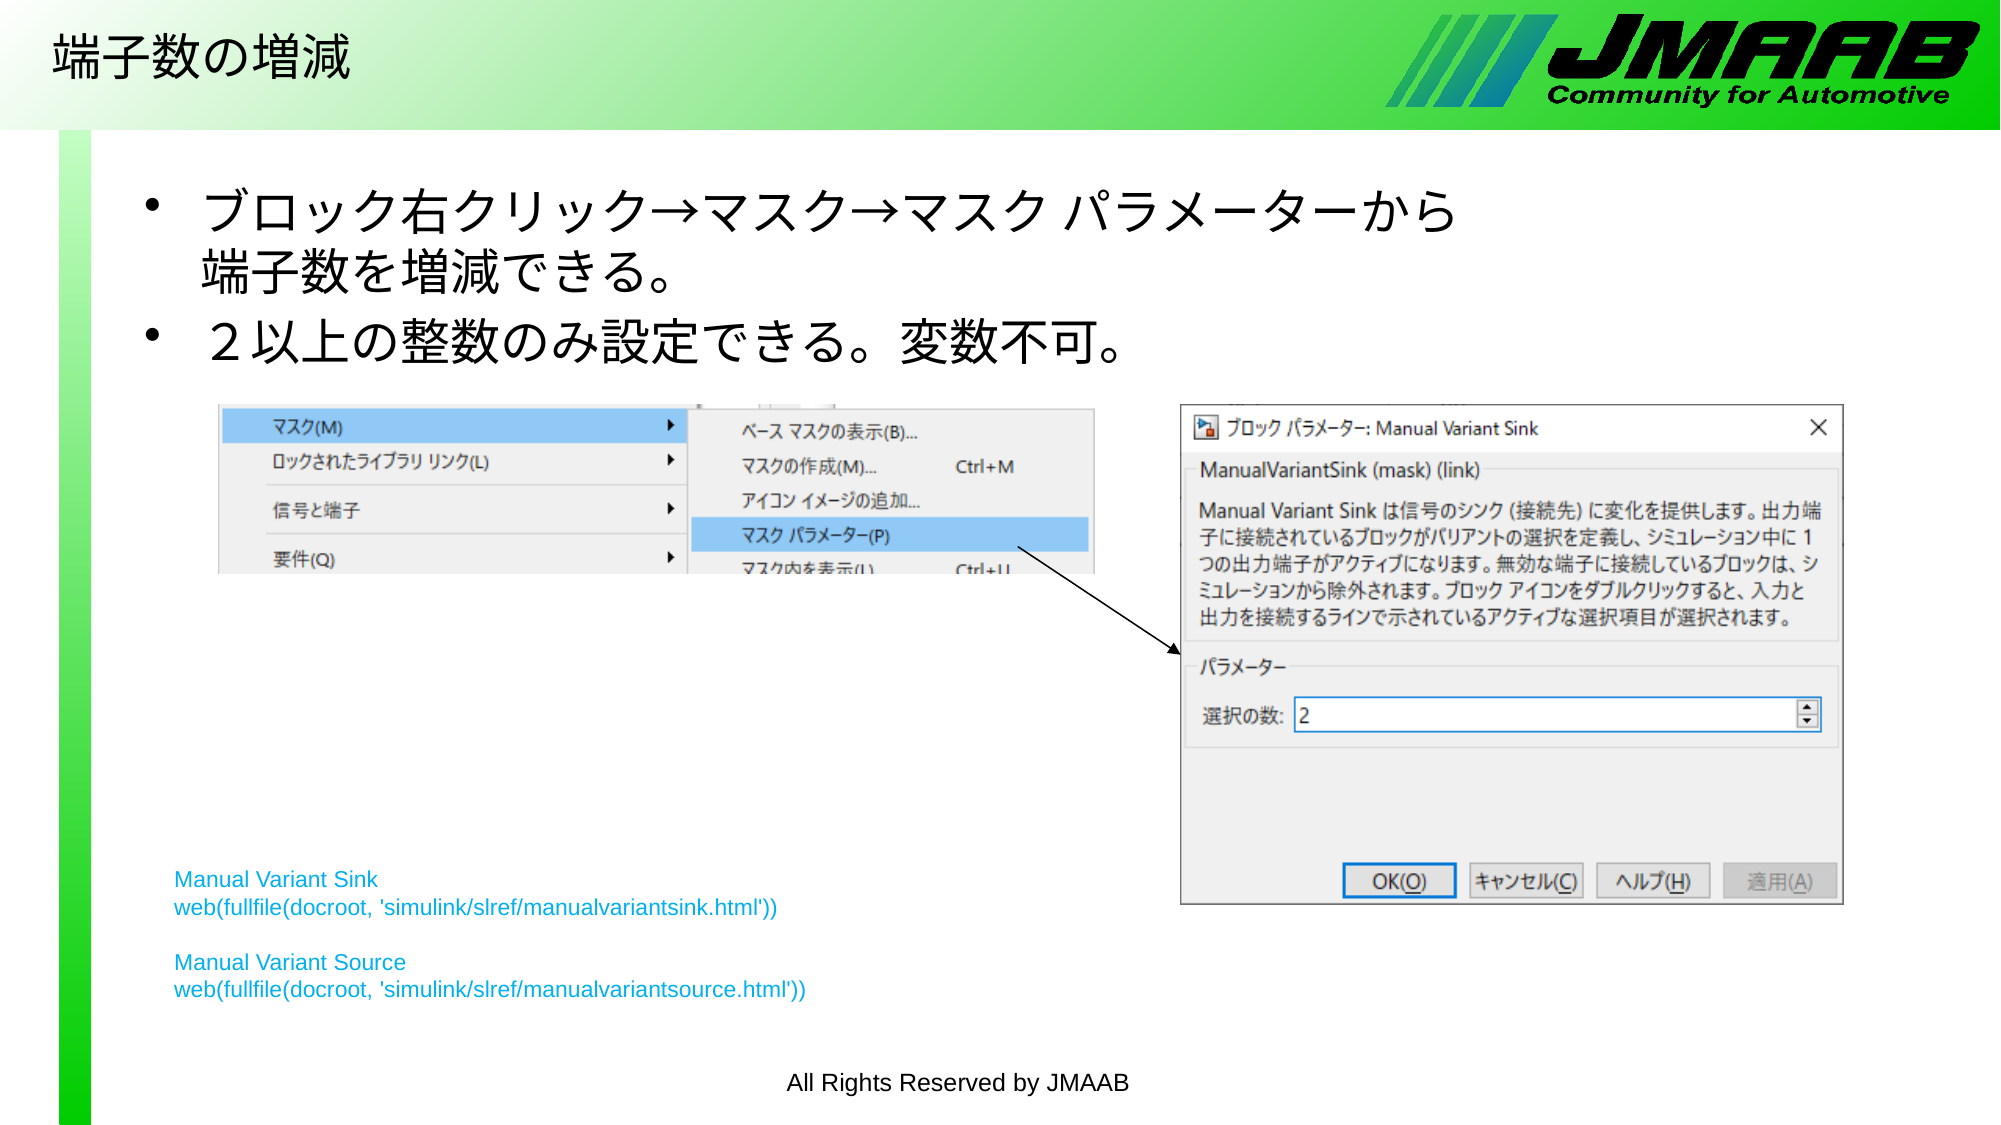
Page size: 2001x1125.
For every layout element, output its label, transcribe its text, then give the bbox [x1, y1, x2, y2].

picture [217, 404, 1095, 574]
picture [1382, 11, 1981, 109]
picture [1180, 404, 1844, 905]
list ブロック右クリック→マスク→マスク パラメーターから 端子数を増減できる。 ２以上の整数のみ設定できる。変数不可。 [129, 172, 1930, 1047]
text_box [1017, 546, 1181, 655]
title 端子数の増減 [36, 21, 1410, 91]
text_box Manual Variant Sink web(fullfile(docroot, 'simulink/slref/manualvariantsink.html')) Manual Variant Source web(fullfile(docroot, 'simulink/slref/manualvariantsource.html')) [159, 857, 1598, 1010]
